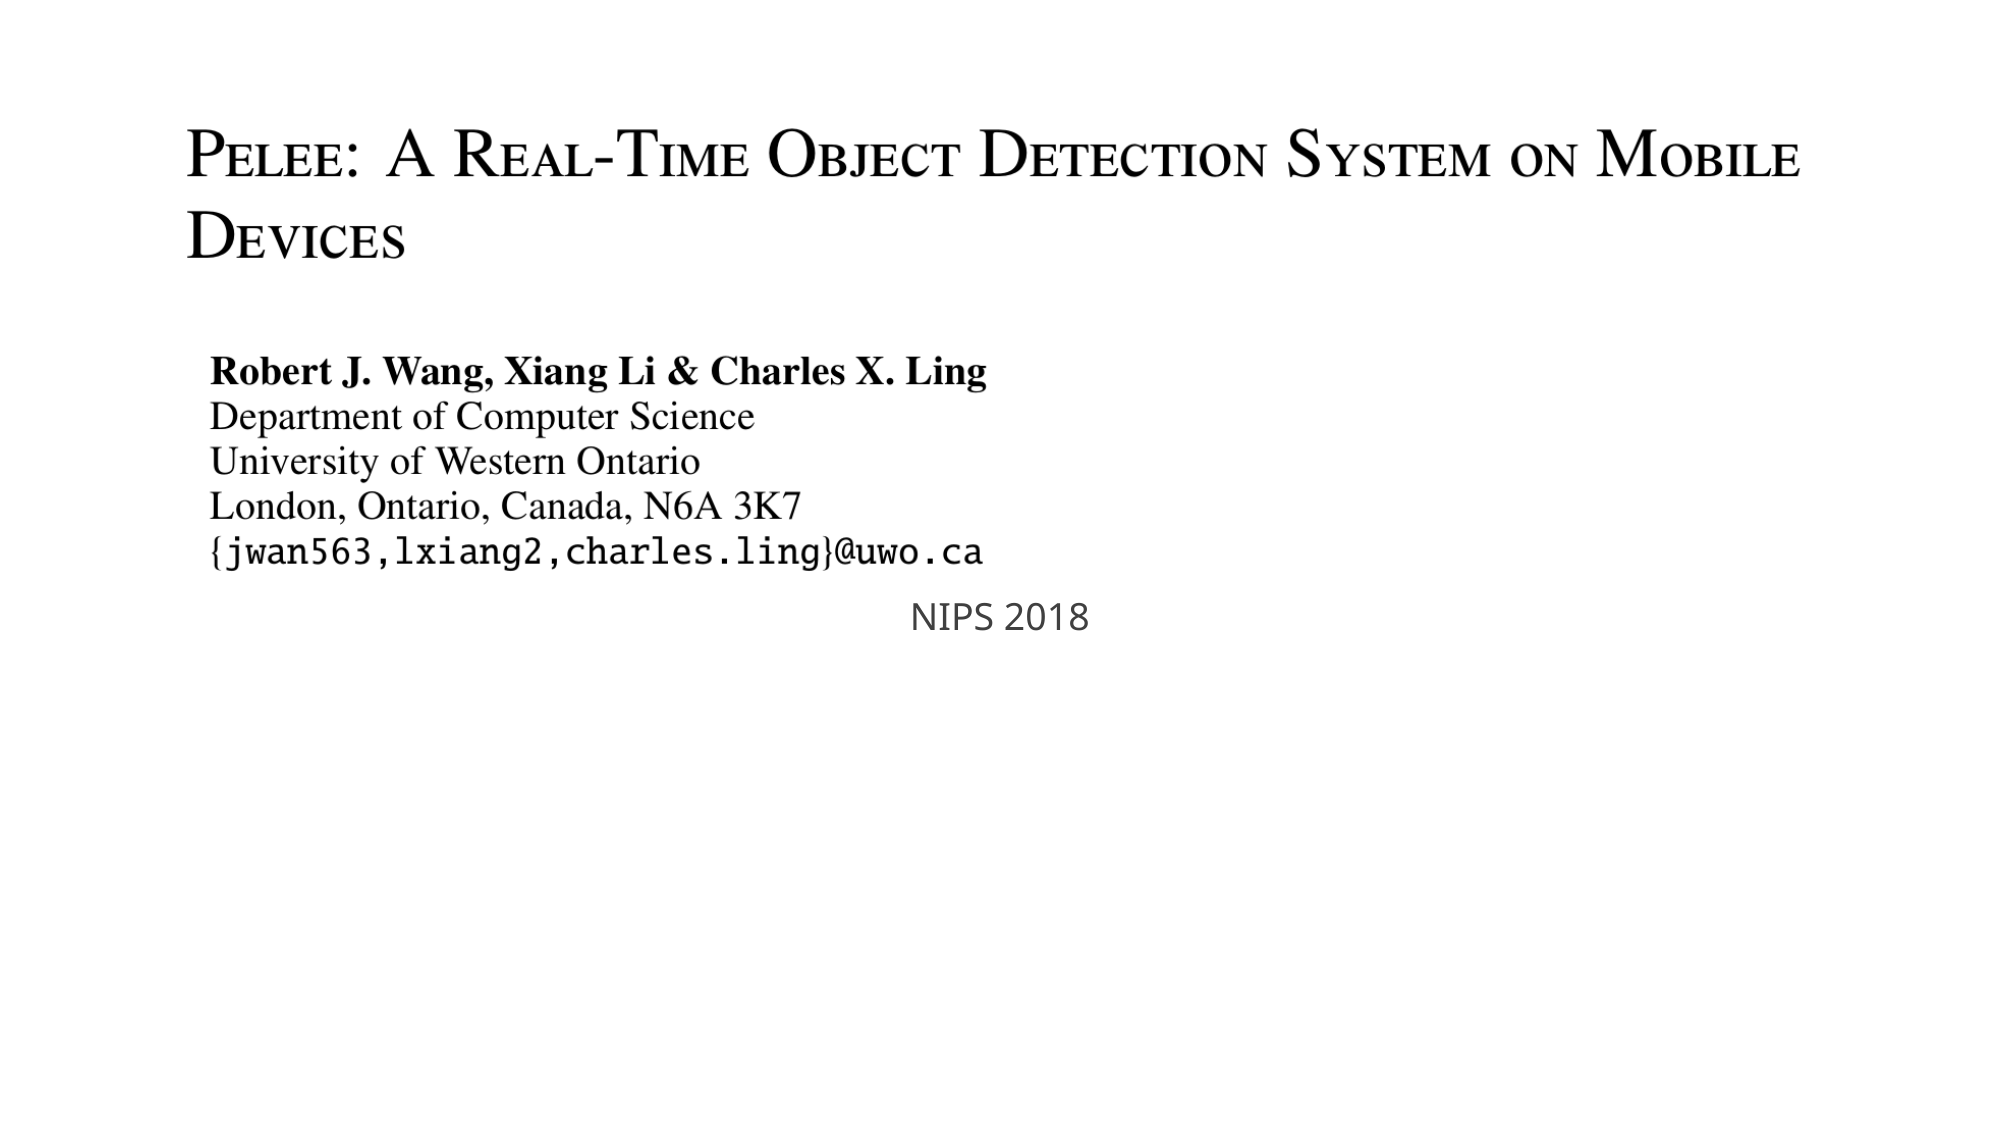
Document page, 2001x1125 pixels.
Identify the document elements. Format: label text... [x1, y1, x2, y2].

subtitle NIPS 2018 [249, 590, 1750, 863]
picture [174, 115, 1825, 580]
